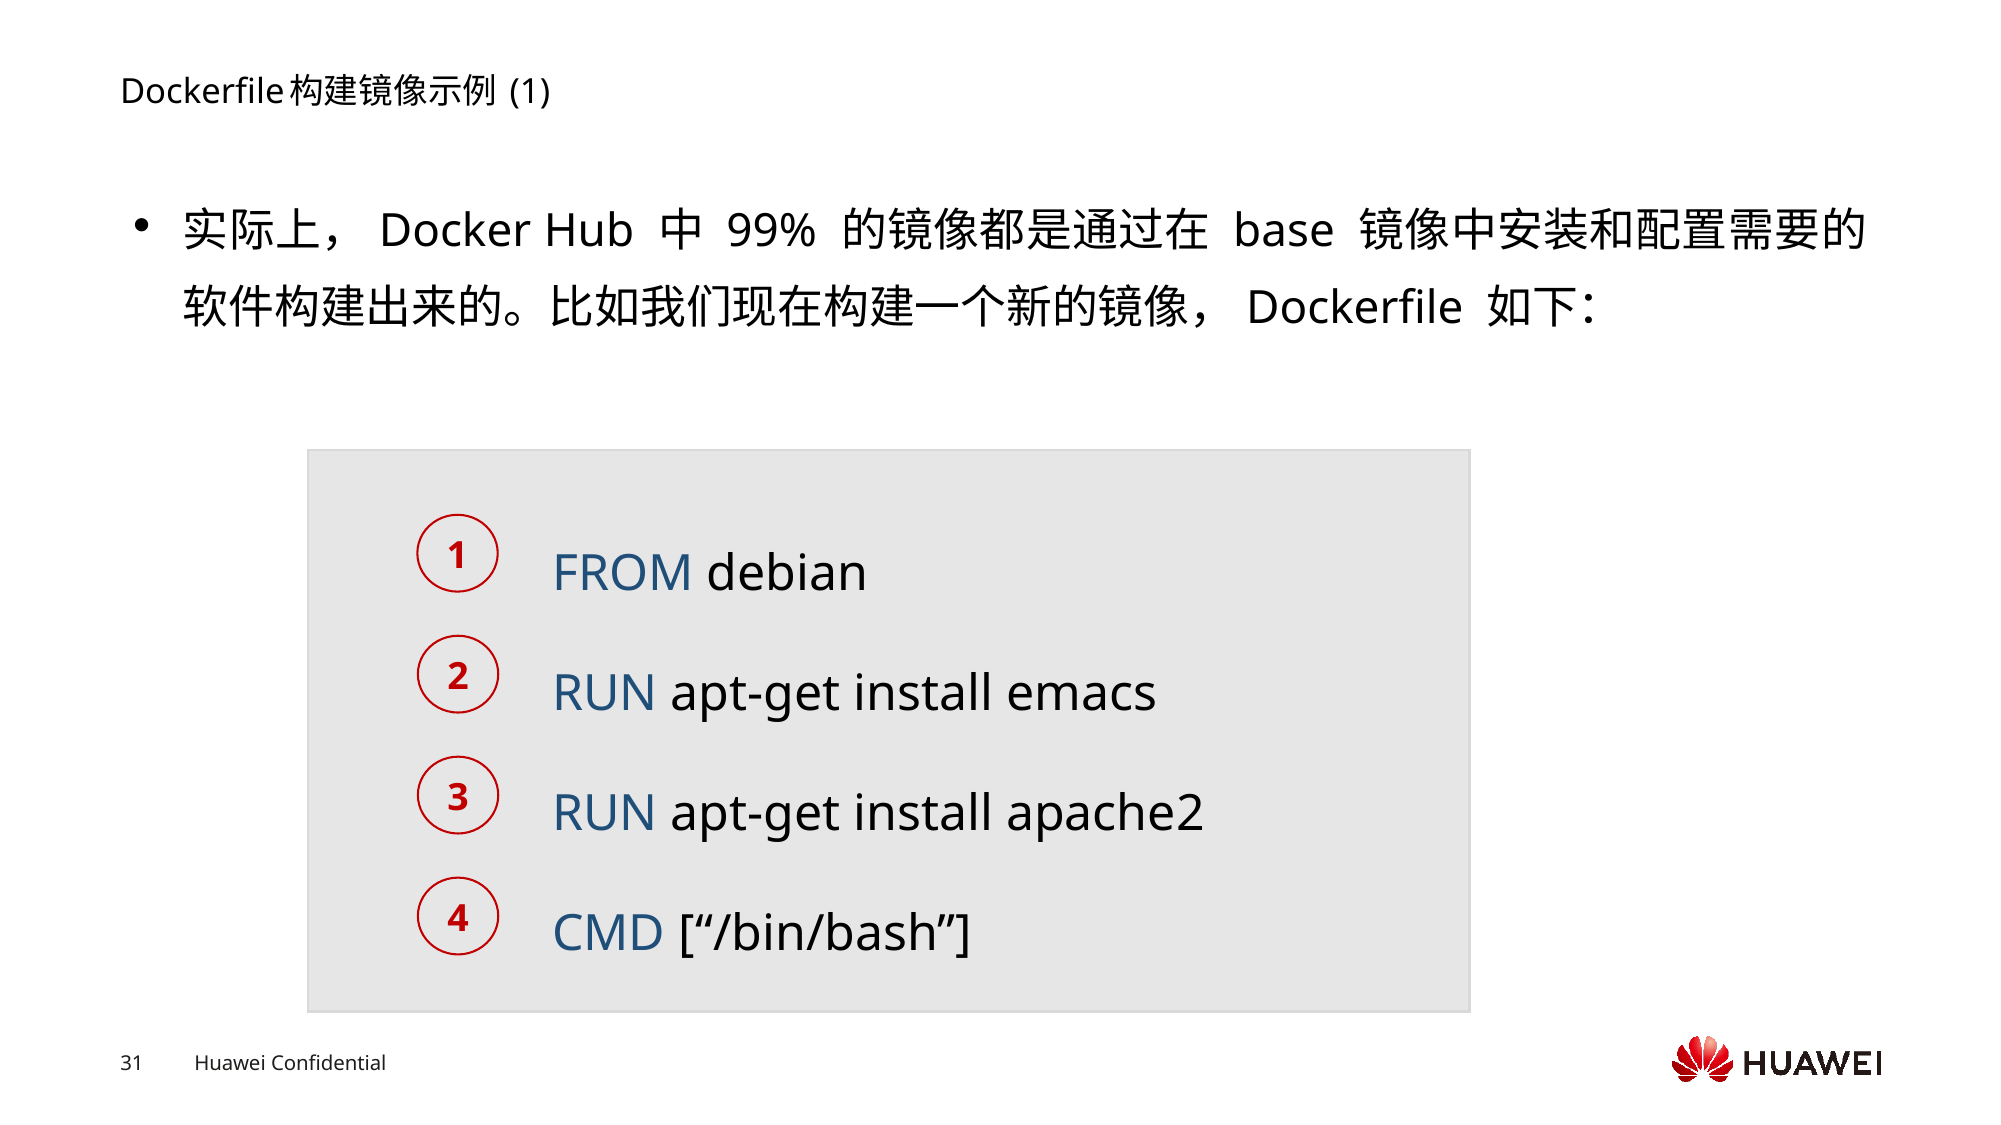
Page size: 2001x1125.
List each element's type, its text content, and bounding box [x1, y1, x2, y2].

text_box FROM debian RUN apt-get install emacs RUN apt-get install apache2 CMD [“/bin/bash”] [537, 472, 1329, 968]
text_box [307, 449, 1471, 1013]
text_box 4 [416, 876, 500, 956]
list 实际上，Docker Hub 中 99% 的镜像都是通过在 base 镜像中安装和配置需要的软件构建出来的。比如我们现在构建一个新的镜像，Dockerfile 如下： [119, 171, 1881, 973]
text_box 3 [416, 755, 500, 835]
text_box 2 [416, 634, 500, 714]
picture [1672, 1036, 1881, 1082]
text_box 1 [416, 513, 499, 593]
title Dockerfile构建镜像示例 (1) [120, 73, 1880, 154]
